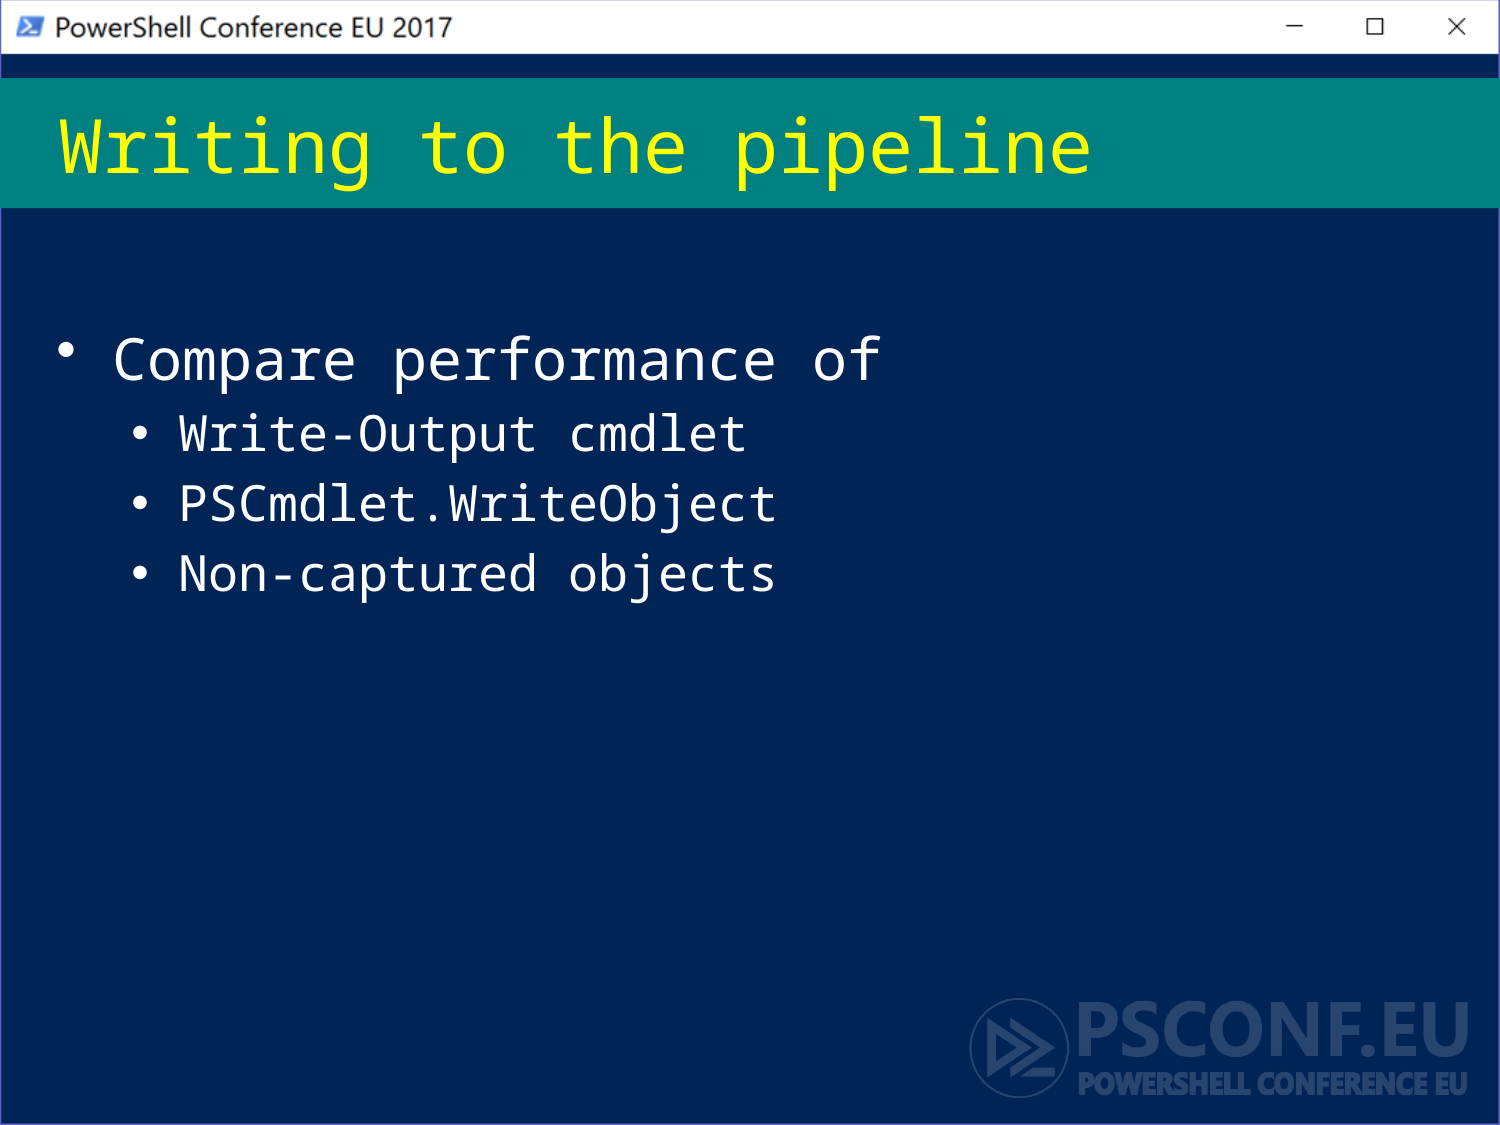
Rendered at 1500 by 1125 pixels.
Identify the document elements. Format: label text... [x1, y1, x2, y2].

picture [0, 209, 1500, 1125]
list Compare performance of Write-Output cmdlet PSCmdlet.WriteObject Non-captured objects [41, 314, 1459, 1035]
title Writing to the pipeline [0, 78, 1500, 209]
picture [0, 0, 1500, 78]
